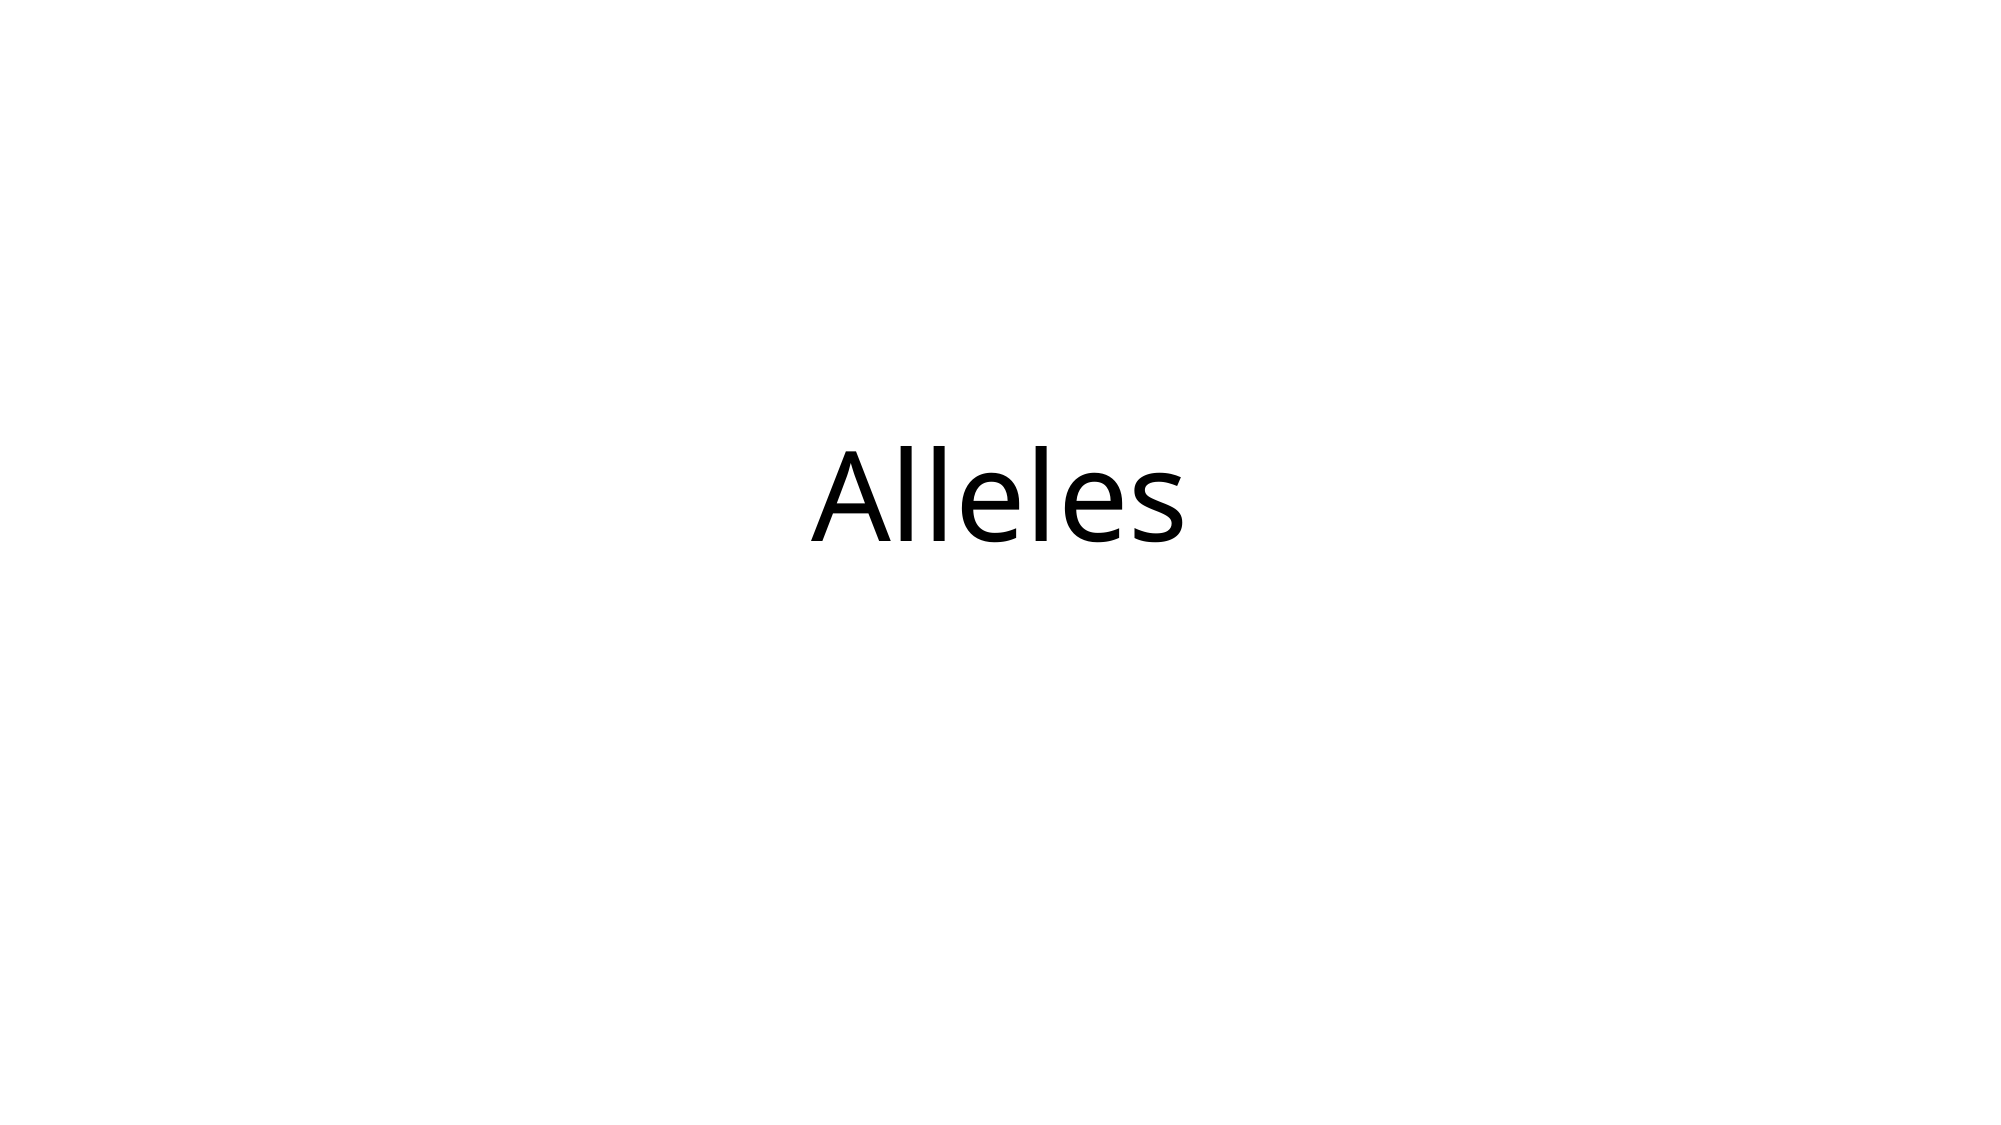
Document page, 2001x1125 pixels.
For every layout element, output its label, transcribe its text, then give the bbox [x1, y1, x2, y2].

title Alleles [249, 184, 1750, 576]
